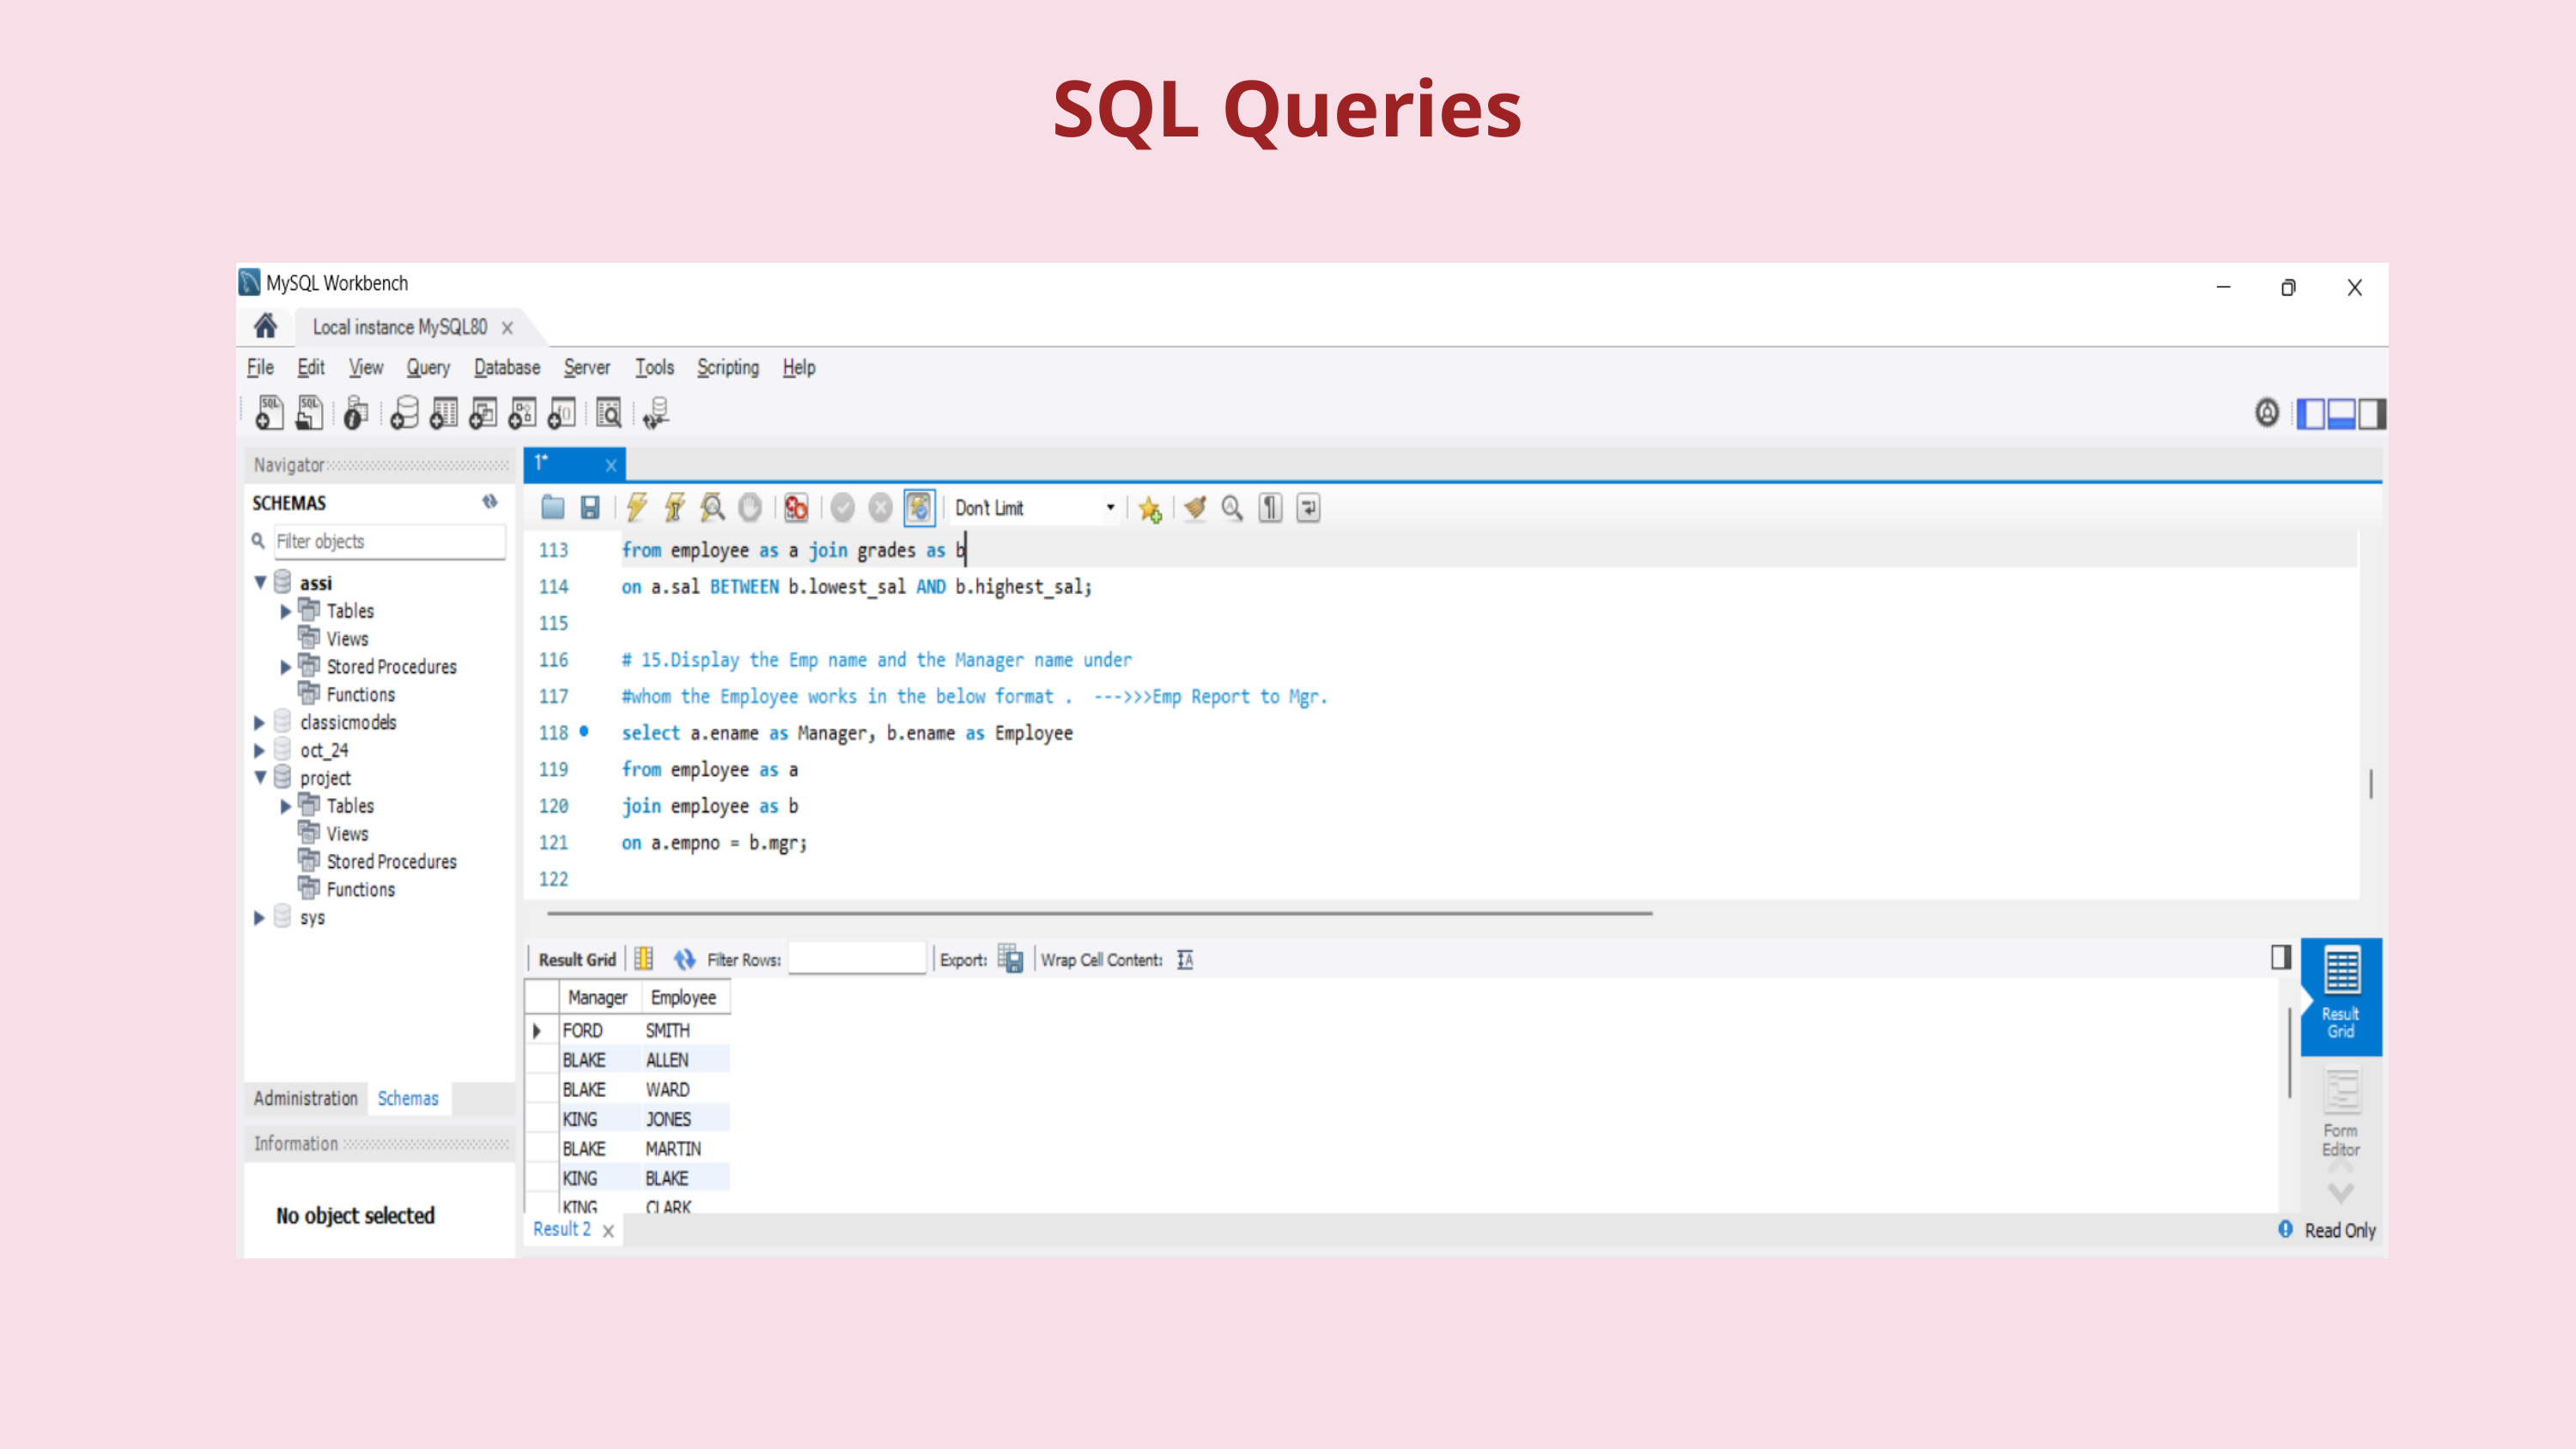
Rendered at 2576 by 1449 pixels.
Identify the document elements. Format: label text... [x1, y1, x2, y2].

picture [235, 262, 2389, 1258]
text_box SQL Queries [643, 37, 1932, 160]
